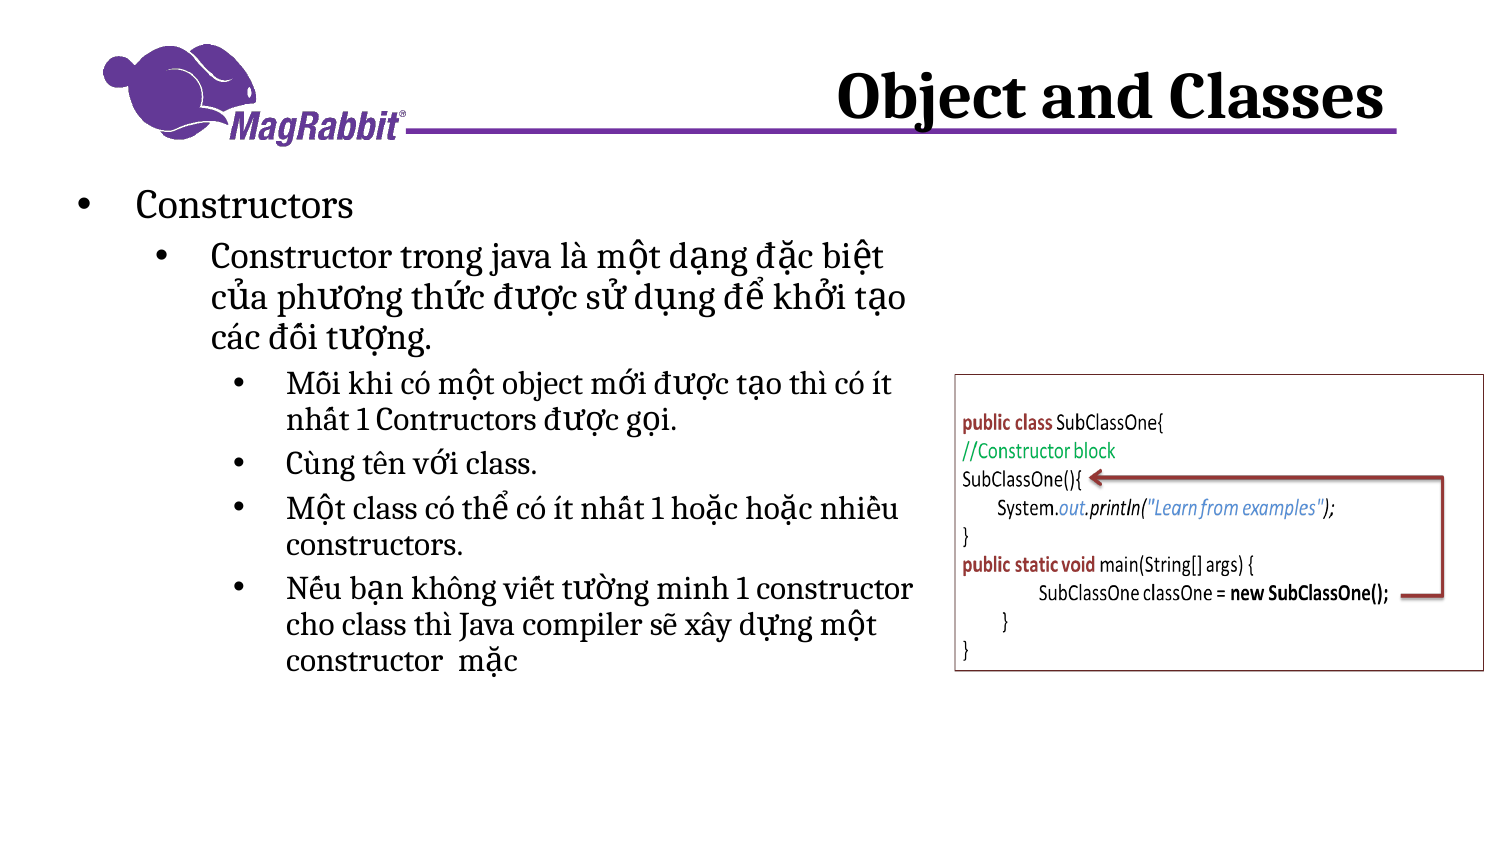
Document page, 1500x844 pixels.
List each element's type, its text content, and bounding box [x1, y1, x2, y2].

title Object and Classes [563, 44, 1397, 150]
picture [949, 371, 1485, 678]
list Constructors Constructor trong java là một dạng đặc biệt của phương thức được sử dụng để khởi tạo các đối tượng. Mỗi khi có một object mới được tạo thì có ít nhất 1 Contructors được gọi. Cùng tên với class. Một class có thể có ít nhất 1 hoặc hoặc nhiều constructors. Nếu bạn không viết tường minh 1 constructor cho class thì Java compiler sẽ xây dựng một constructor mặc [50, 171, 950, 797]
picture [103, 44, 406, 150]
